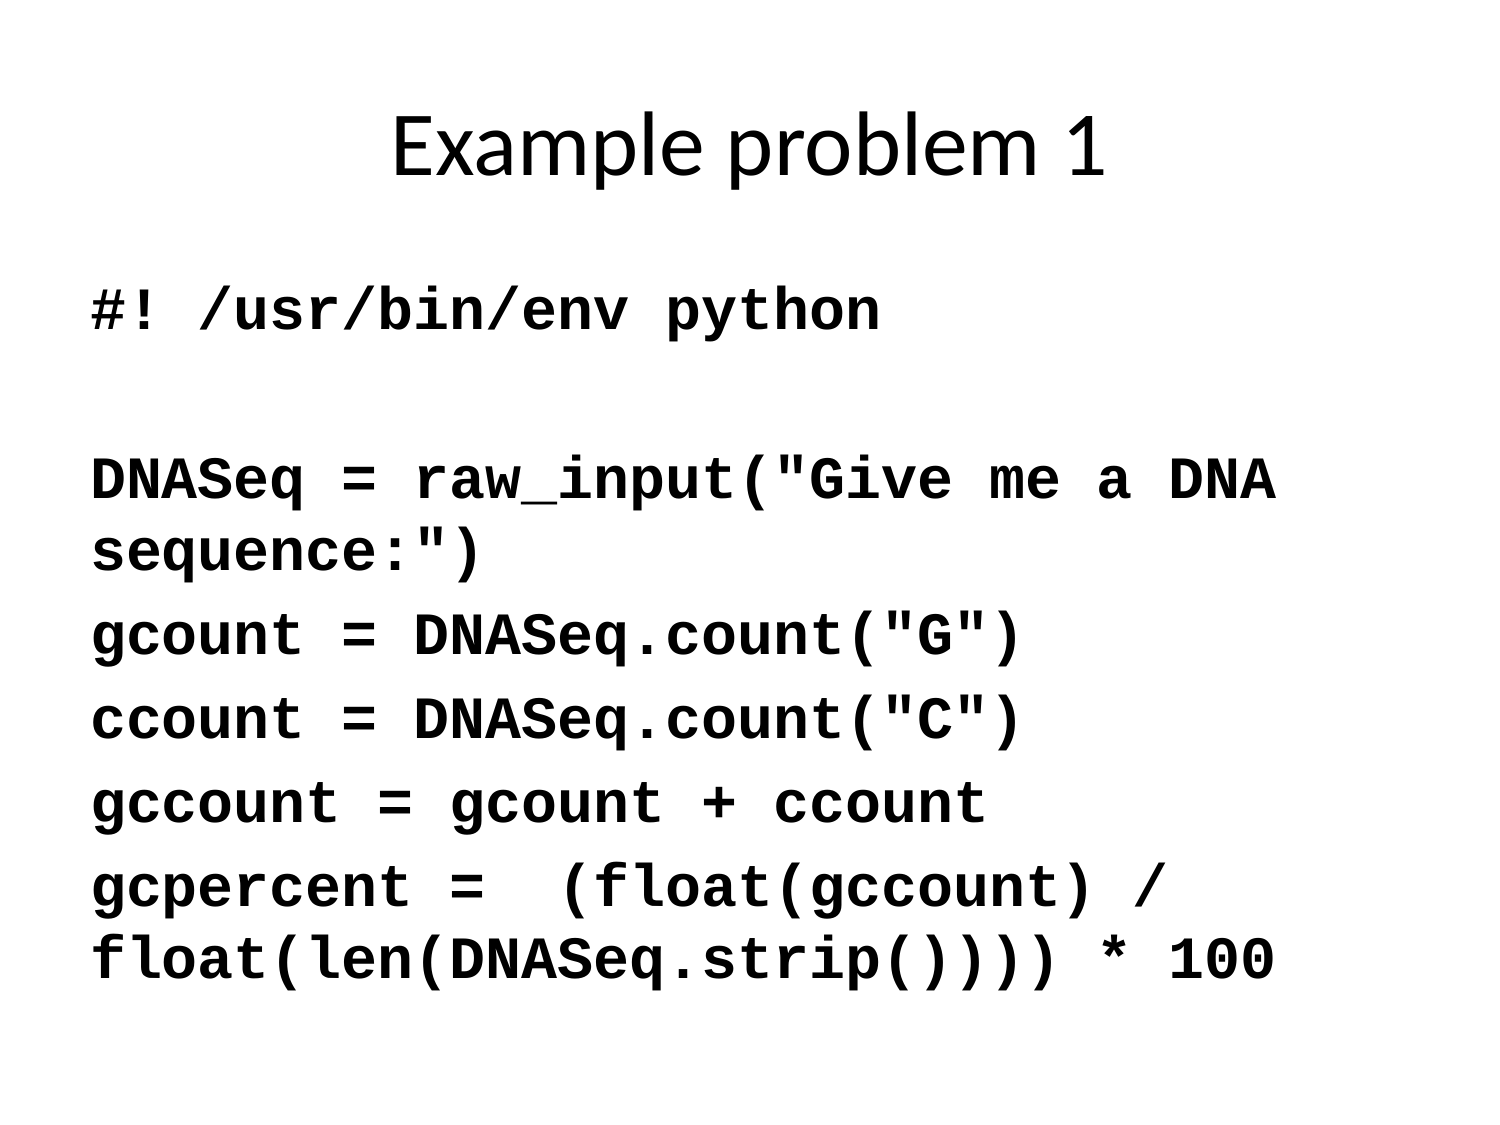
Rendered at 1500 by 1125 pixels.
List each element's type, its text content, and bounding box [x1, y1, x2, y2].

title Example problem 1 [75, 45, 1425, 233]
list #! /usr/bin/env python DNASeq = raw_input("Give me a DNA sequence:") gcount = DNASeq.count("G") ccount = DNASeq.count("C") gccount = gcount + ccount gcpercent = (float(gccount) / float(len(DNASeq.strip()))) * 100 [75, 262, 1425, 1005]
